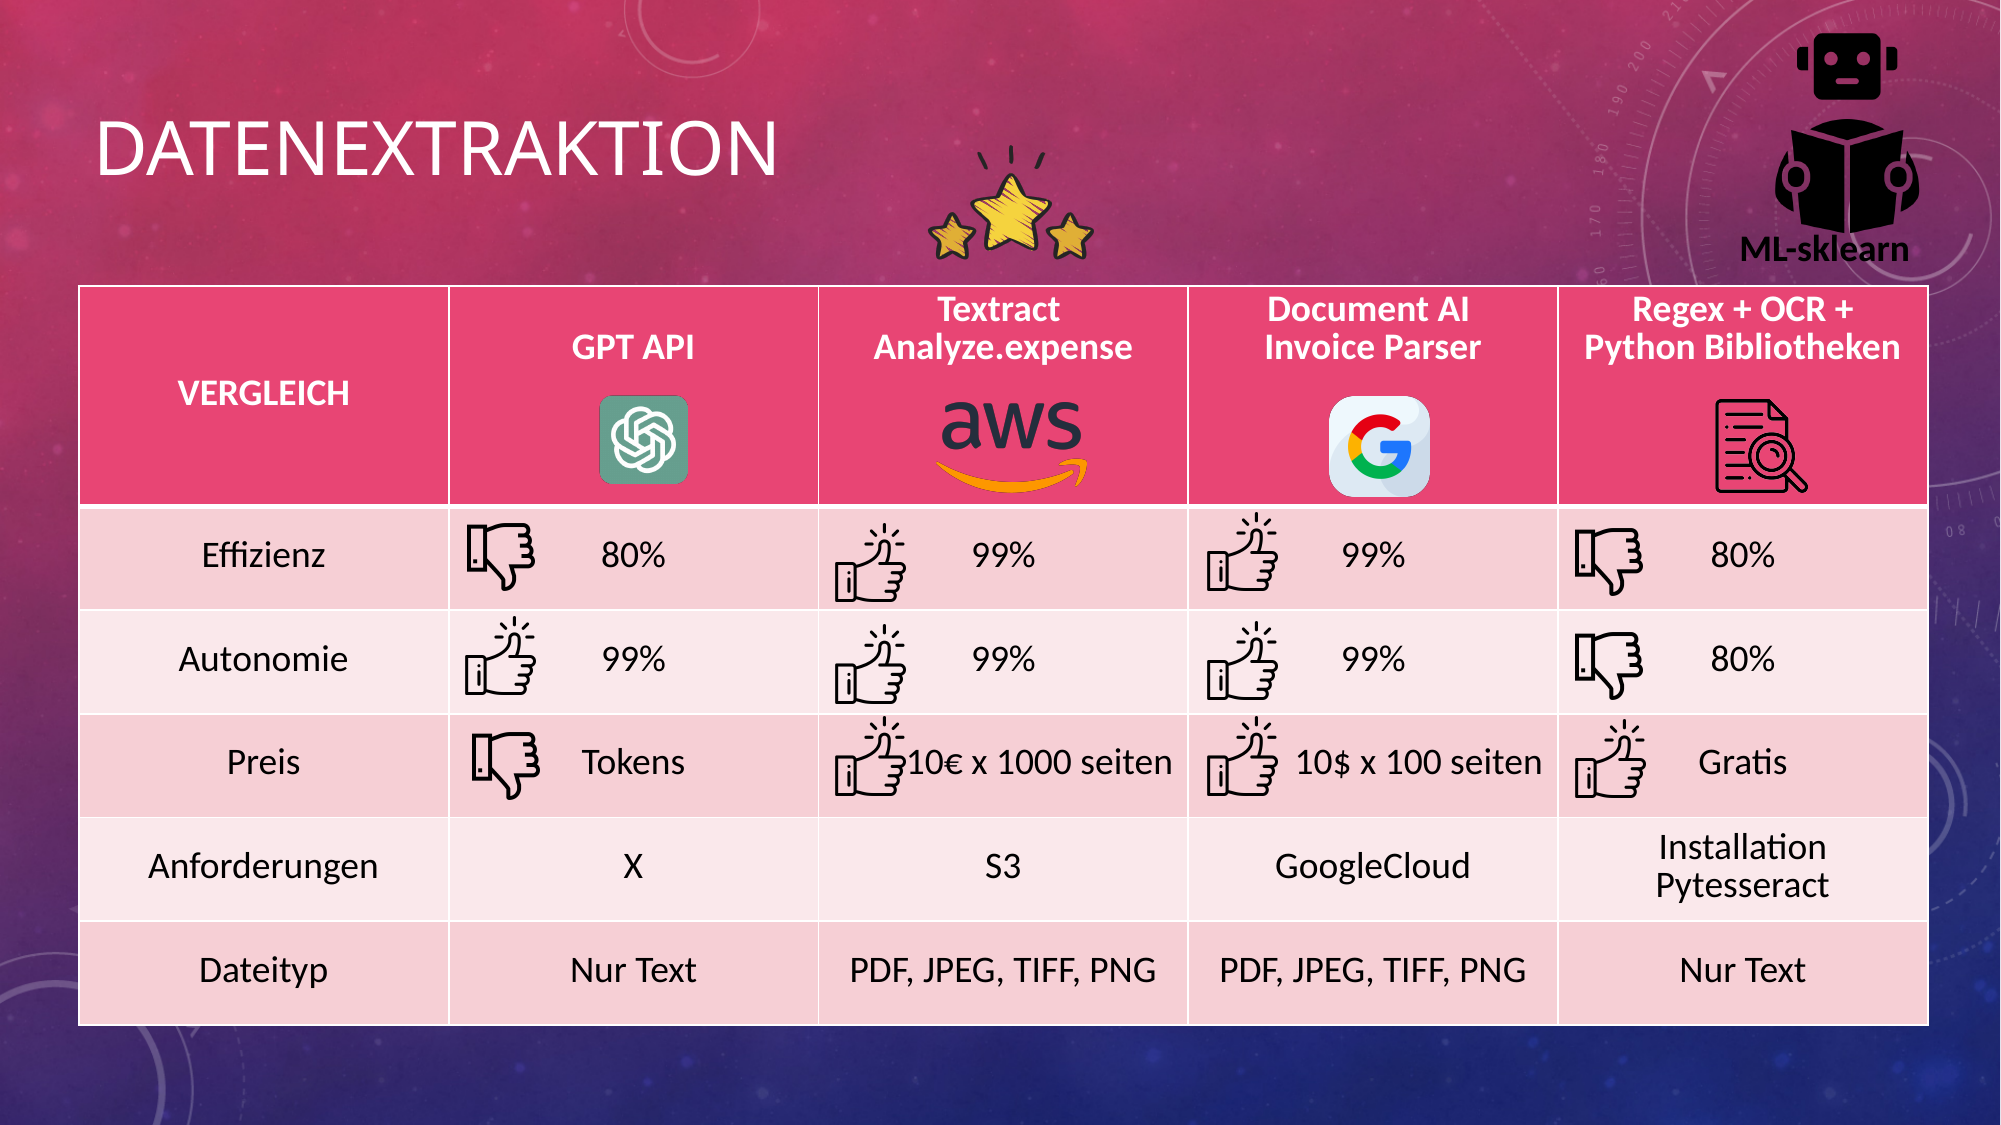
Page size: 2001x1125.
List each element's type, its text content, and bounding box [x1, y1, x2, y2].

table_cell 99% [819, 509, 1187, 609]
table_cell 80% [450, 509, 818, 609]
table_cell S3 [819, 818, 1187, 920]
table_cell Autonomie [80, 611, 448, 713]
table_cell 10$ x 100 seiten [1189, 715, 1557, 817]
table_header Regex + OCR + Python Bibliotheken [1559, 287, 1927, 504]
table_cell 10€ x 1000 seiten [819, 715, 1187, 817]
table_cell X [450, 818, 818, 920]
table_cell Dateityp [80, 922, 448, 1024]
table_header Textract Analyze.expense [819, 287, 1187, 504]
table_cell 80% [1559, 509, 1927, 609]
table_cell 99% [819, 611, 1187, 713]
table_cell Installation Pytesseract [1559, 818, 1927, 920]
table_cell Anforderungen [80, 818, 448, 920]
text_box ML-sklearn [1724, 172, 1951, 277]
table_header VERGLEICH [80, 287, 448, 504]
table_cell GoogleCloud [1189, 818, 1557, 920]
table_cell PDF, JPEG, TIFF, PNG [1189, 922, 1557, 1024]
table_cell Effizienz [80, 509, 448, 609]
picture [0, 0, 2001, 1125]
table_cell Nur Text [1559, 922, 1927, 1024]
table_cell PDF, JPEG, TIFF, PNG [819, 922, 1187, 1024]
title Datenextraktion [78, 26, 1740, 266]
table_cell 99% [1189, 509, 1557, 609]
table_cell 99% [450, 611, 818, 713]
table_header GPT API [450, 287, 818, 504]
table_cell Gratis [1559, 715, 1927, 817]
table_cell Nur Text [450, 922, 818, 1024]
table_cell 99% [1189, 611, 1557, 713]
table_cell Preis [80, 715, 448, 817]
table_cell 80% [1559, 611, 1927, 713]
table_header Document AI Invoice Parser [1189, 287, 1557, 504]
table_cell Tokens [450, 715, 818, 817]
